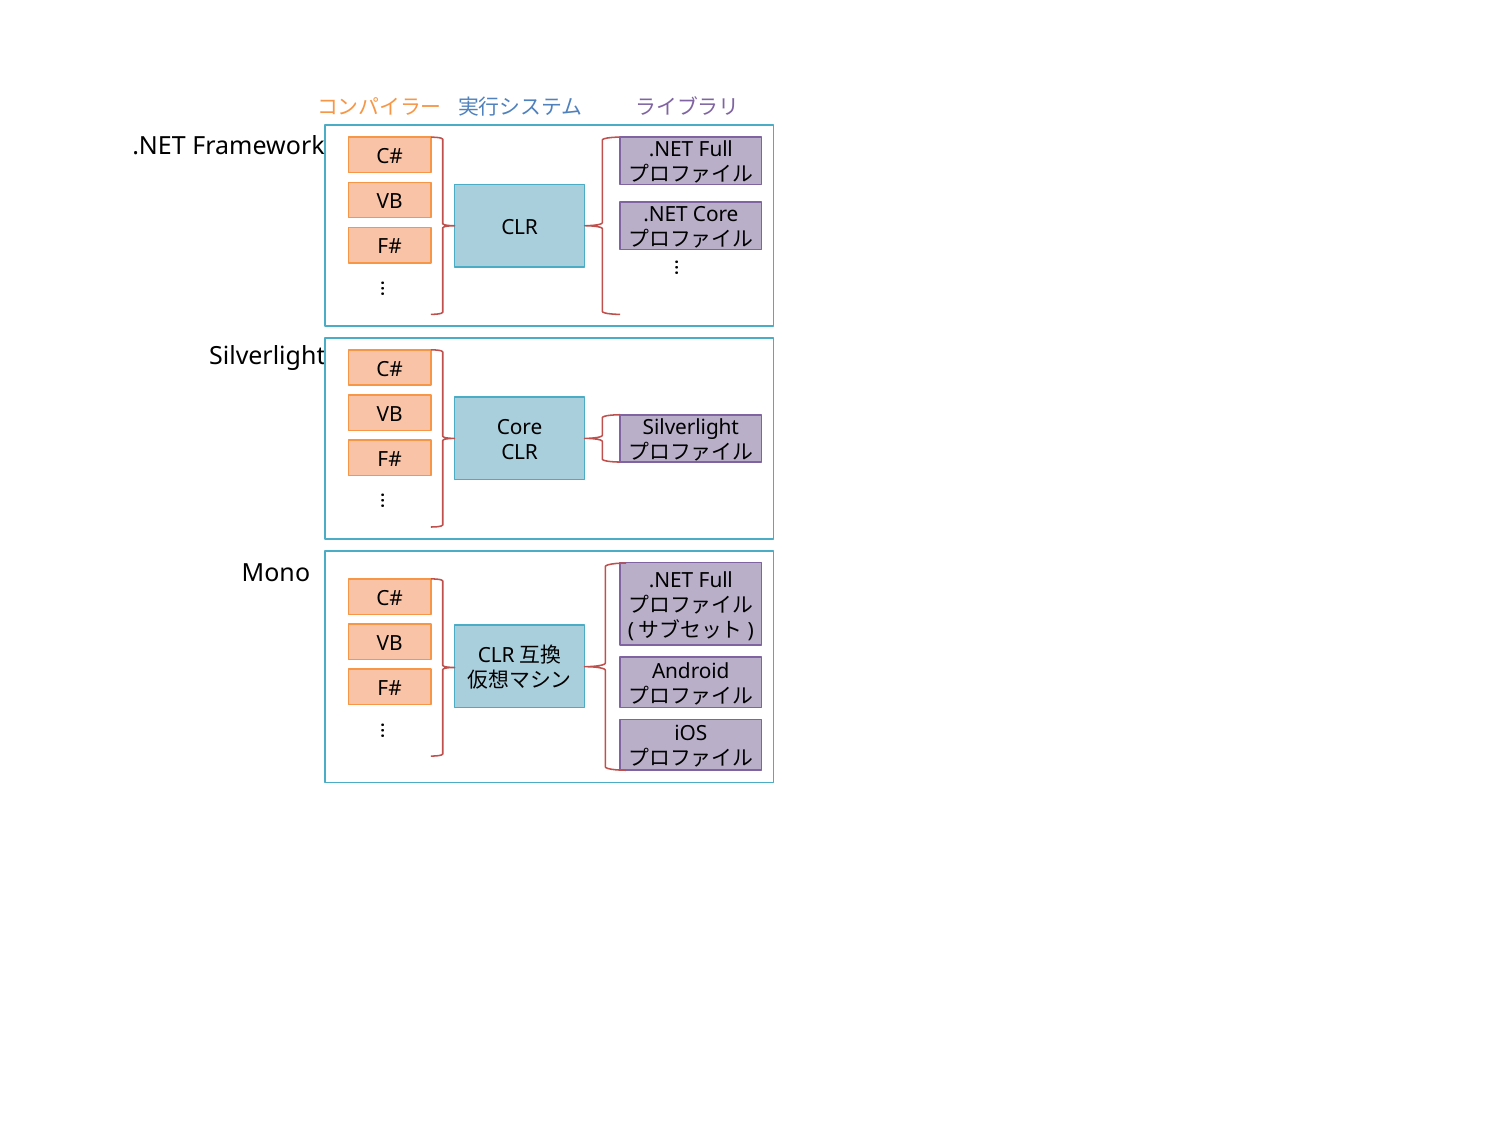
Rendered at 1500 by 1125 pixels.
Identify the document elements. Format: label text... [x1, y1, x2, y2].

text_box 実行システム [452, 88, 589, 126]
text_box .NET Full プロファイル [621, 136, 762, 185]
text_box Silverlight [203, 333, 332, 376]
text_box C# [348, 578, 430, 615]
text_box .NET Core プロファイル [621, 201, 762, 250]
text_box … [371, 716, 409, 745]
text_box … [371, 274, 409, 303]
text_box F# [348, 439, 432, 476]
text_box VB [348, 394, 432, 431]
text_box [583, 562, 627, 772]
text_box [430, 578, 456, 757]
text_box F# [348, 227, 432, 264]
text_box VB [348, 623, 432, 660]
text_box Mono [235, 550, 317, 593]
text_box [324, 337, 774, 540]
text_box C# [348, 136, 430, 173]
text_box コンパイラー [311, 88, 448, 126]
text_box [324, 124, 774, 327]
text_box [583, 413, 621, 463]
text_box .NET Full プロファイル (サブセット) [627, 562, 762, 646]
text_box … [665, 253, 703, 282]
text_box CLR [454, 184, 585, 268]
text_box VB [348, 182, 432, 218]
text_box … [371, 486, 409, 516]
text_box ライブラリ [629, 88, 746, 126]
text_box .NET Framework [126, 123, 331, 166]
text_box Core CLR [454, 396, 585, 480]
text_box C# [348, 349, 430, 386]
text_box CLR互換 仮想マシン [454, 624, 585, 708]
text_box [430, 349, 456, 528]
text_box [324, 550, 774, 783]
text_box F# [348, 668, 432, 705]
text_box Silverlight プロファイル [621, 414, 762, 463]
text_box iOS プロファイル [627, 719, 762, 771]
text_box [583, 136, 621, 316]
text_box [430, 136, 456, 316]
text_box Android プロファイル [627, 656, 762, 708]
